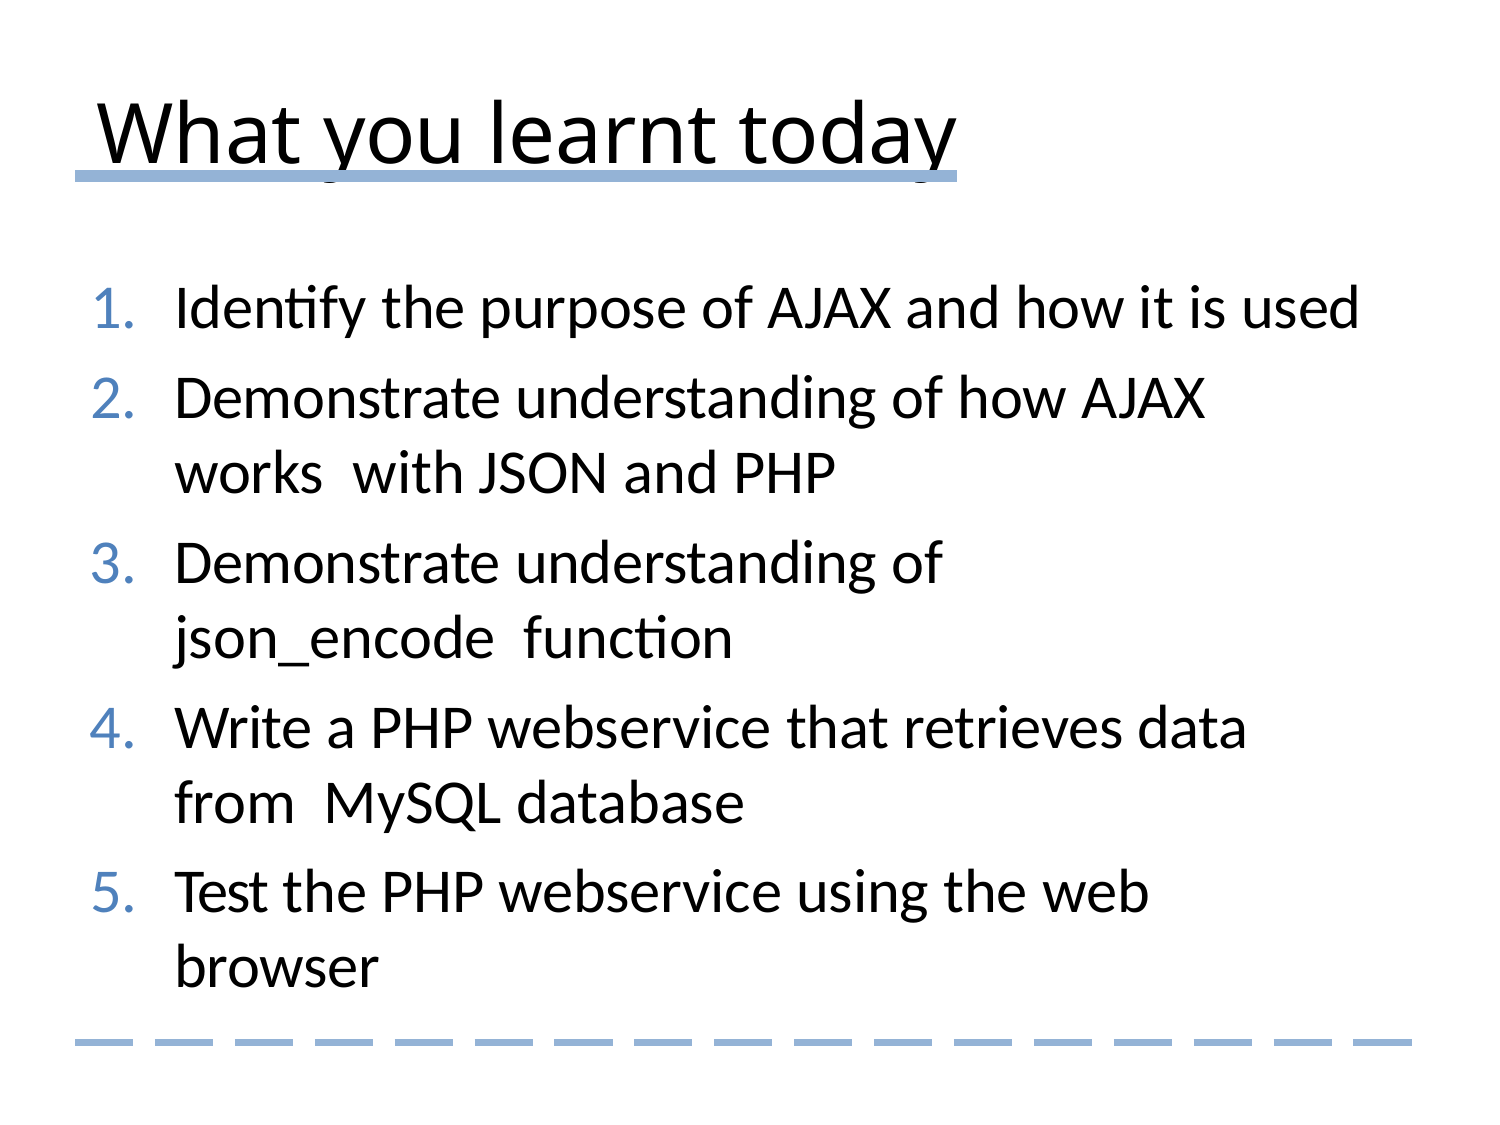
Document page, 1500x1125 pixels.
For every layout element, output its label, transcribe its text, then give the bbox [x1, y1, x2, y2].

text_box Identify the purpose of AJAX and how it is used Demonstrate understanding of how AJAX works with JSON and PHP Demonstrate understanding of json_encode function Write a PHP webservice that retrieves data from MySQL database Test the PHP webservice using the web browser [87, 248, 1369, 1001]
title What you learnt today [73, 34, 1428, 225]
